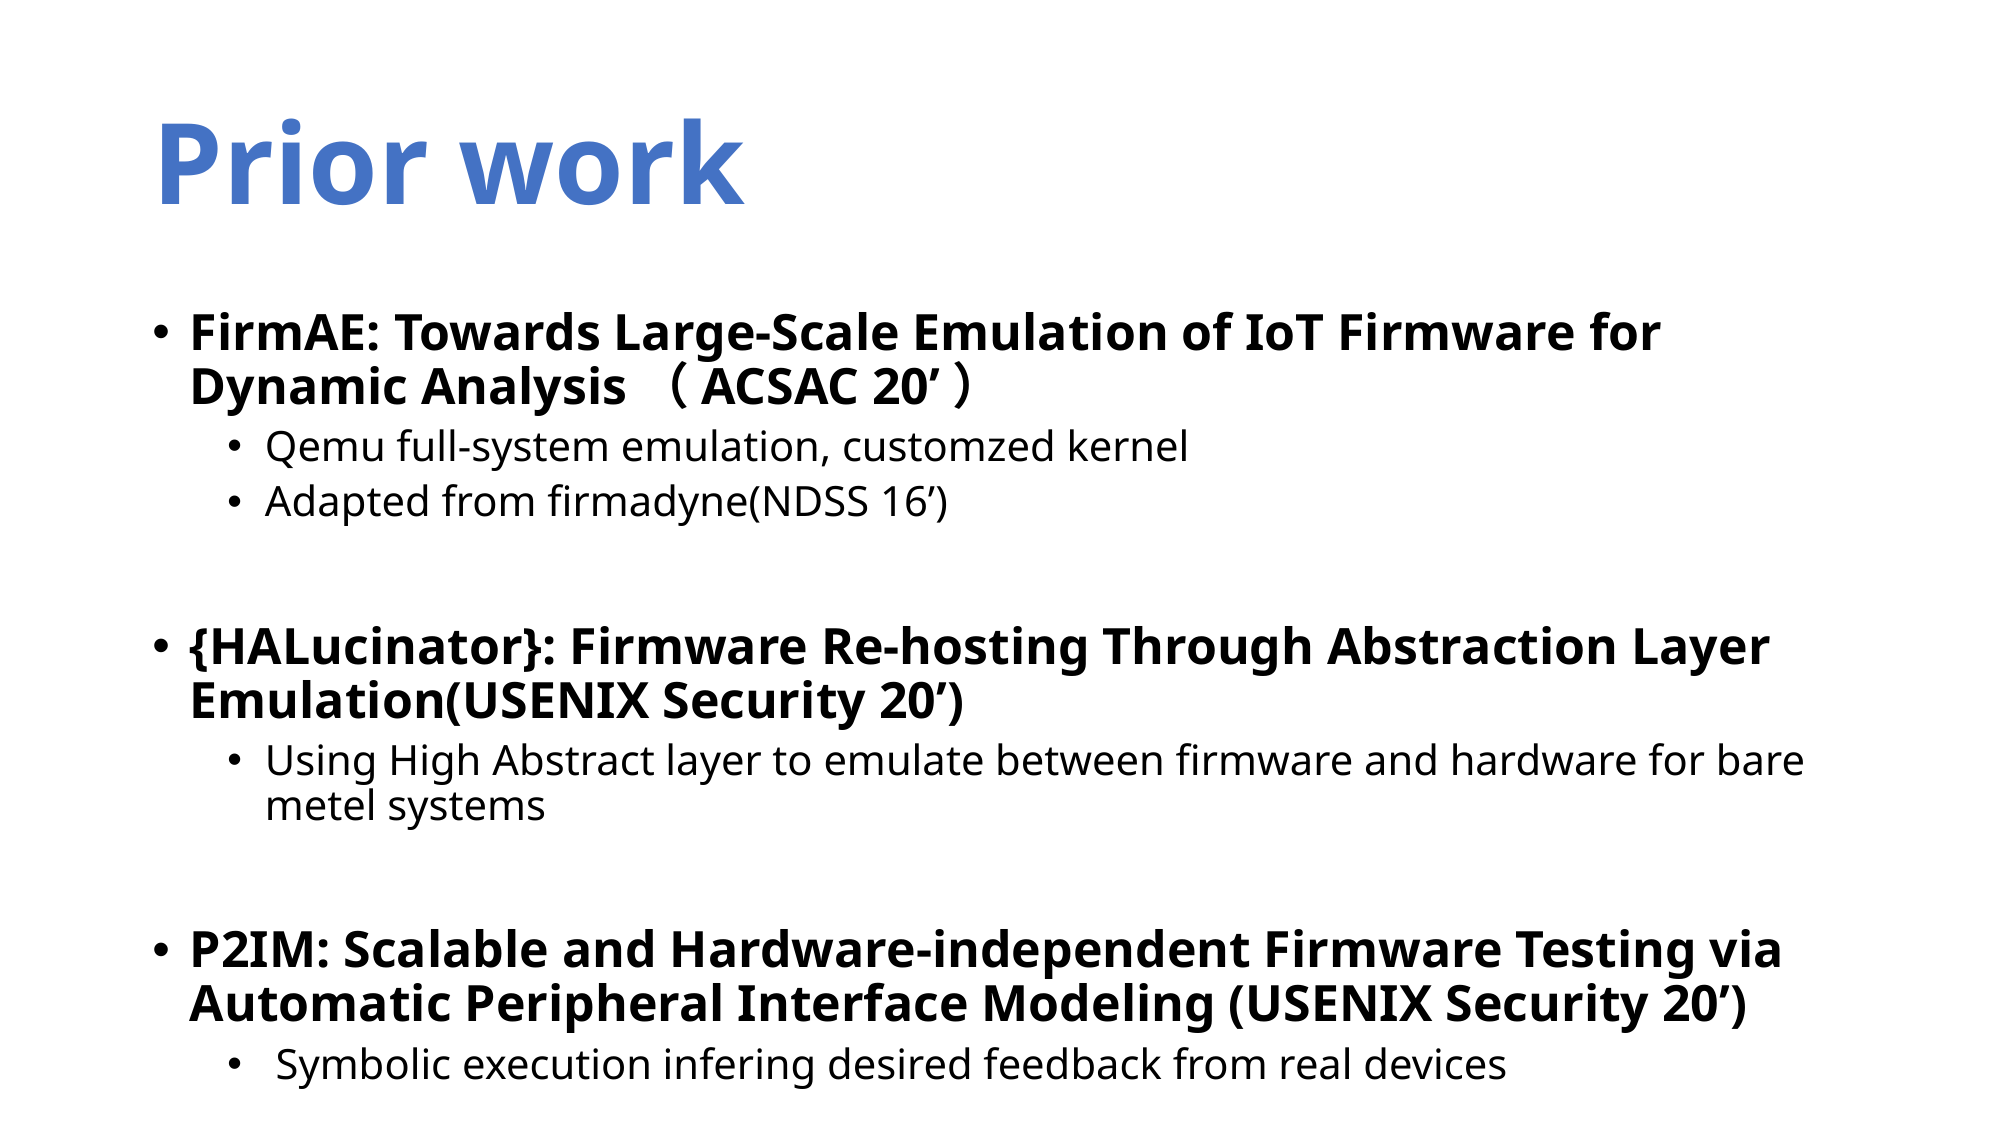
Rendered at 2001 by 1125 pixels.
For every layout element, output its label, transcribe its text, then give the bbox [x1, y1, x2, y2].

list FirmAE: Towards Large-Scale Emulation of IoT Firmware for Dynamic Analysis（ACSAC 20’） Qemu full-system emulation, customzed kernel Adapted from firmadyne(NDSS 16’) {HALucinator}: Firmware Re-hosting Through Abstraction Layer Emulation(USENIX Security 20’) Using High Abstract layer to emulate between firmware and hardware for bare metel systems P2IM: Scalable and Hardware-independent Firmware Testing via Automatic Peripheral Interface Modeling (USENIX Security 20’) Symbolic execution infering desired feedback from real devices [137, 299, 1863, 1109]
title Prior work [137, 59, 1863, 278]
